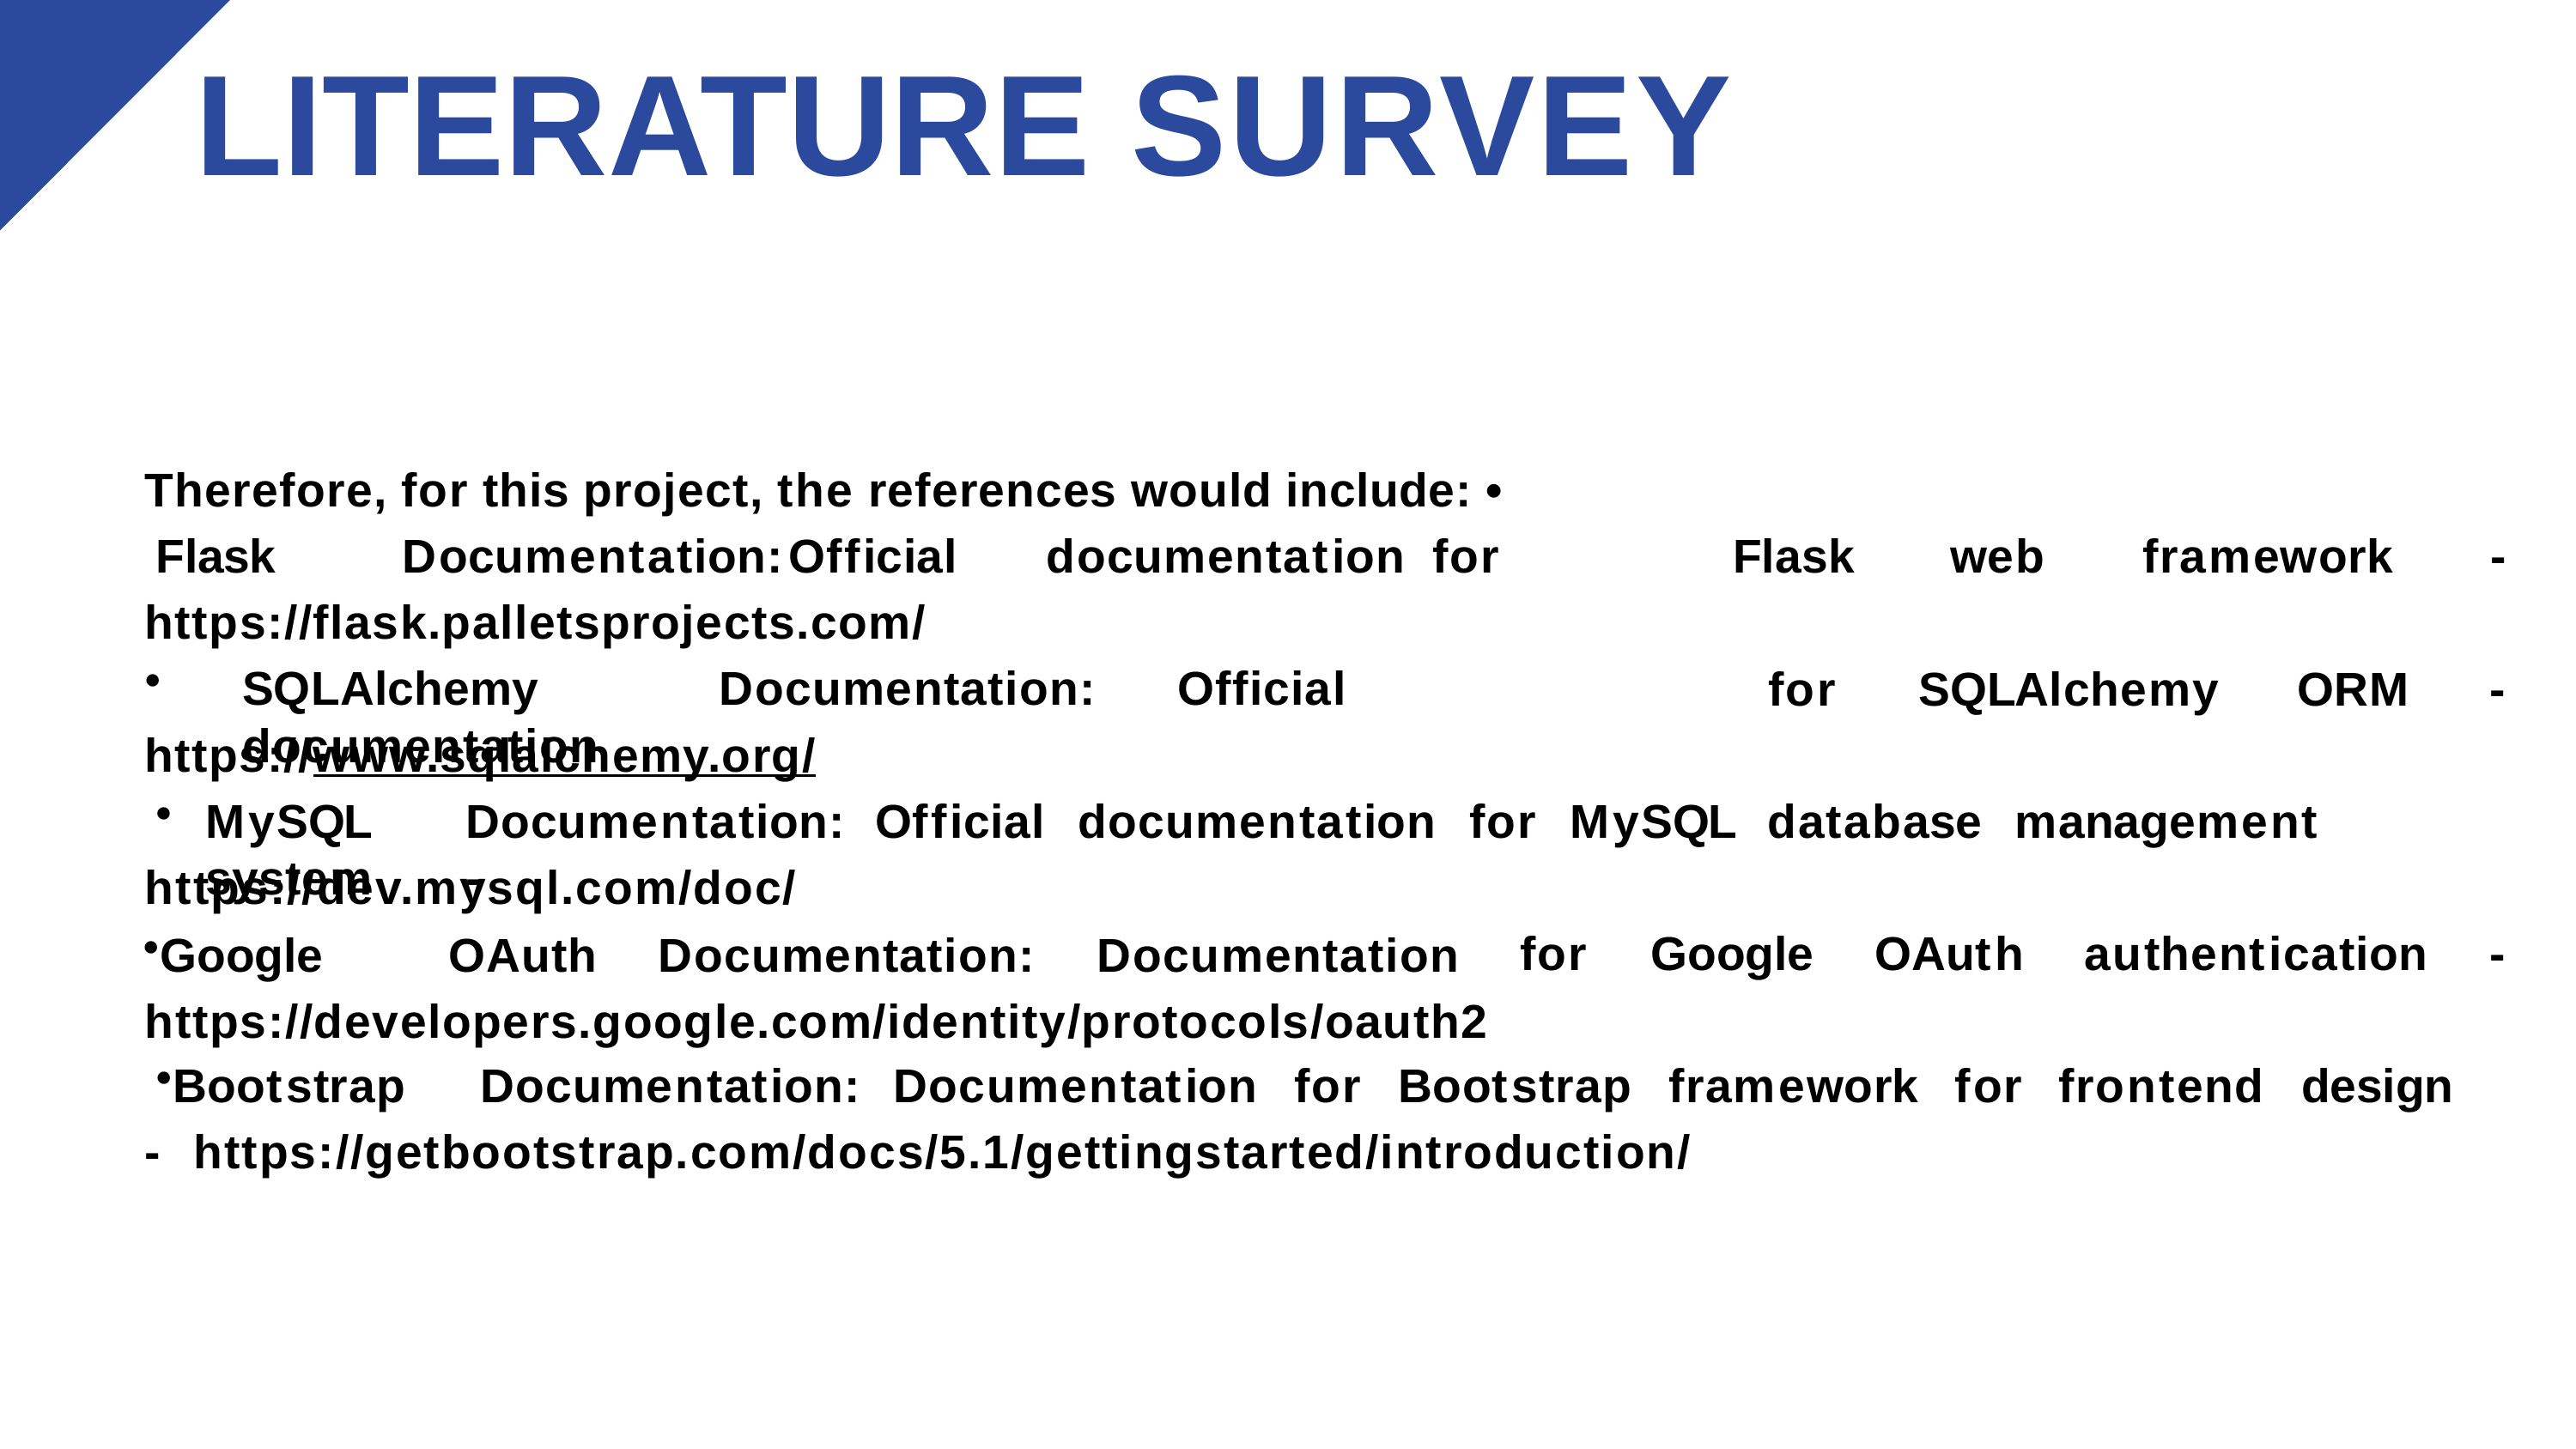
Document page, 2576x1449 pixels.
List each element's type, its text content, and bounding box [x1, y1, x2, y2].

text_box Therefore, for this project, the references would include: • Flask Documentation: Official documentation for https://flask.palletsprojects.com/ SQLAlchemy Documentation: Official documentation [143, 448, 1691, 713]
text_box https://dev.mysql.com/doc/ Google OAuth Documentation: Documentation https://developers.google.com/identity/protocols/oauth2 [143, 846, 1499, 1044]
text_box Bootstrap Documentation: Documentation for Bootstrap framework for frontend design - https://getbootstrap.com/docs/5.1/gettingstarted/introduction/ [143, 1044, 2509, 1179]
text_box https://www.sqlalchemy.org/ MySQL Documentation: Official documentation for MySQL database management system - [143, 713, 2509, 905]
text_box Flask web framework - [1731, 524, 2509, 583]
title LITERATURE SURVEY [193, 30, 1752, 275]
text_box for SQLAlchemy ORM - [1766, 656, 2509, 713]
text_box [0, 0, 230, 231]
text_box for Google OAuth authentication - [1518, 920, 2509, 980]
